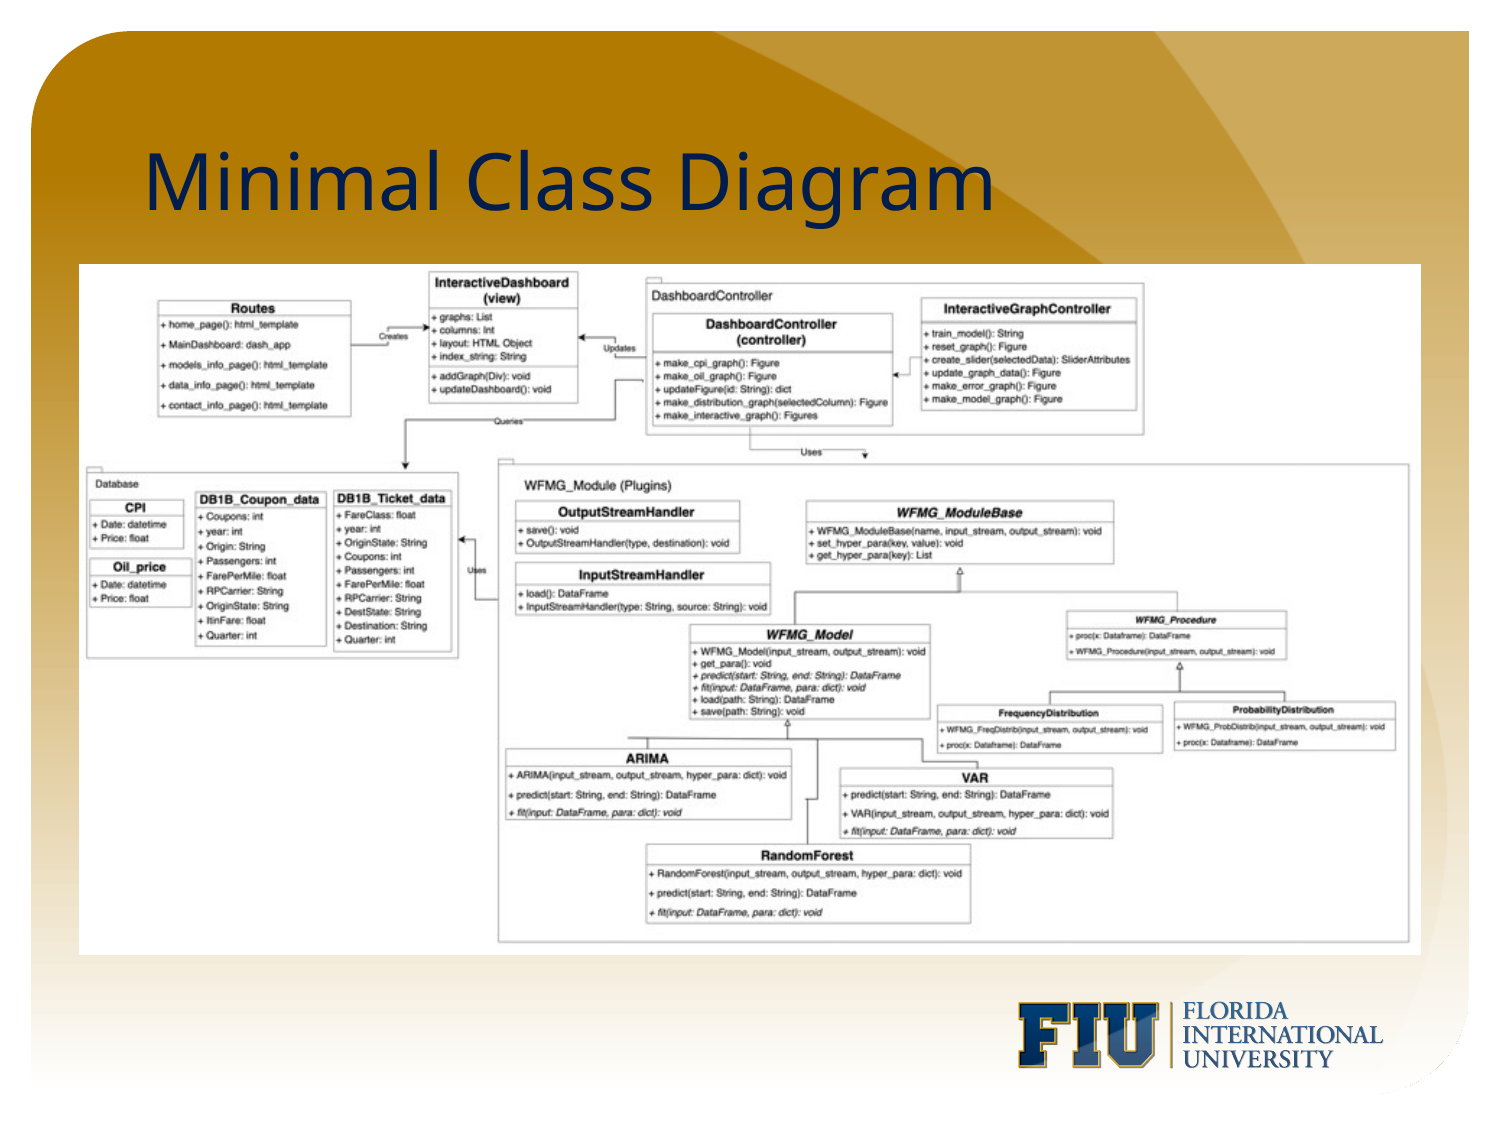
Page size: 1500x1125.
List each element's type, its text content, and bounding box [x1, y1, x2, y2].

title Minimal Class Diagram [127, 62, 1372, 234]
picture [24, 30, 1473, 1094]
